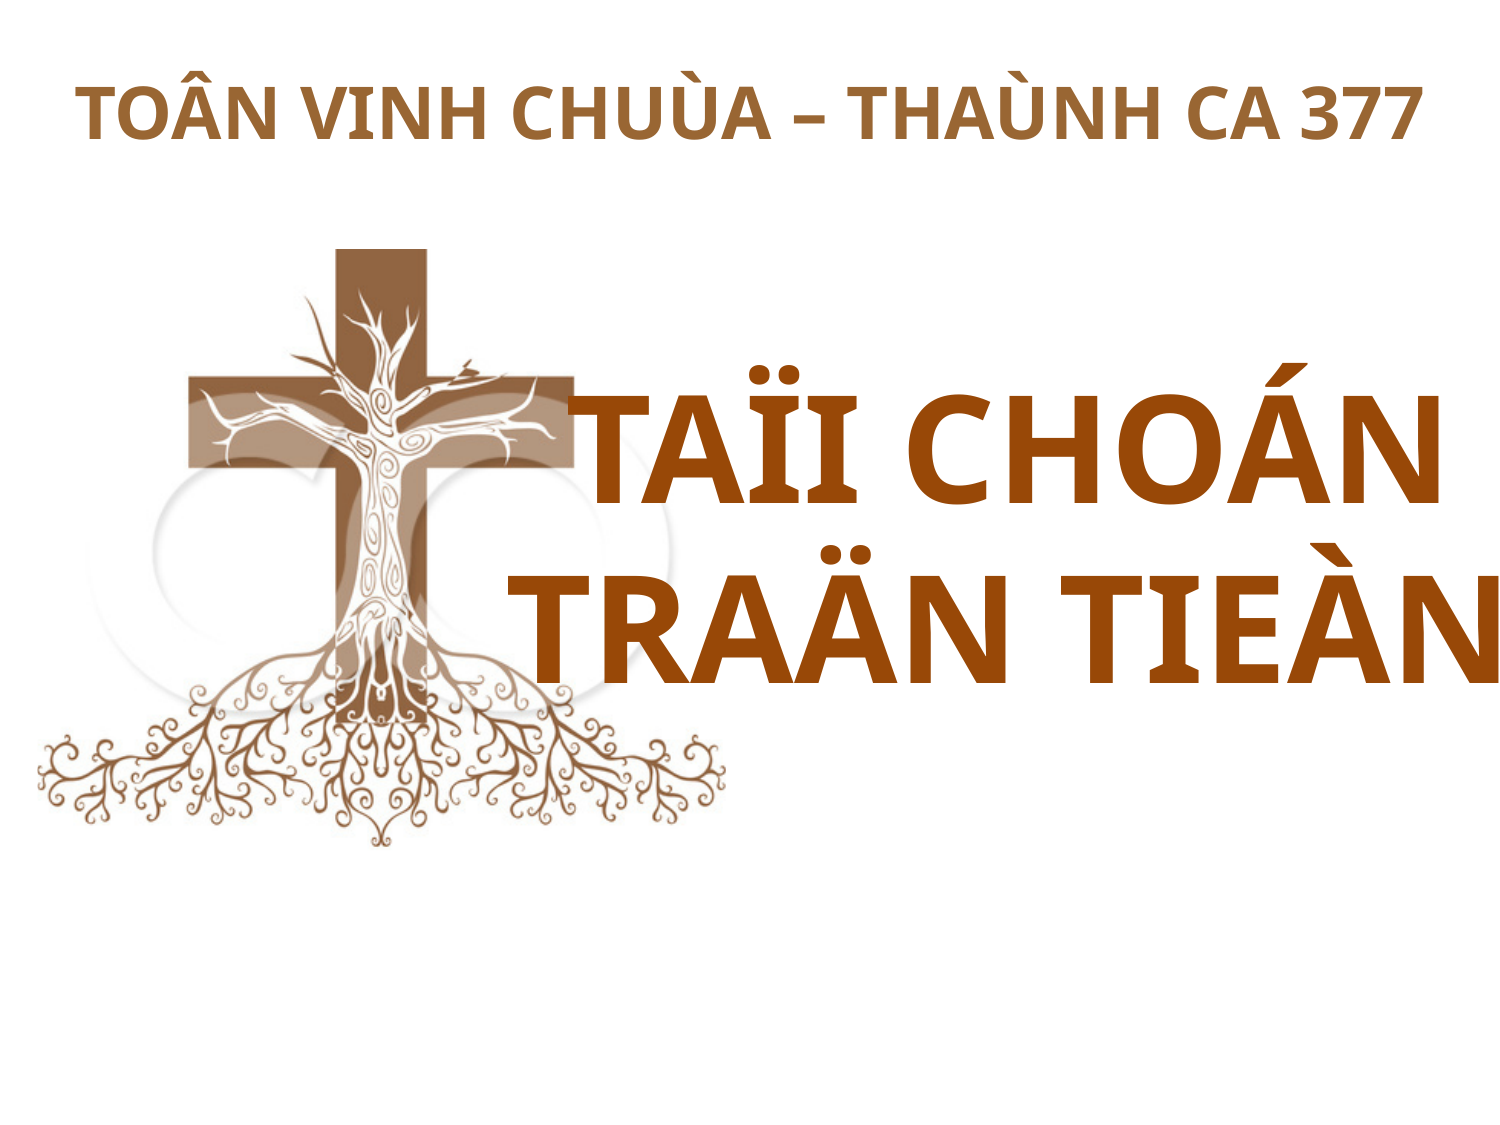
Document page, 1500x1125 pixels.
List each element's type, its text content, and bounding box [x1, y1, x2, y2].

text_box TAÏI CHOÁN TRAÄN TIEÀN [490, 346, 1500, 722]
text_box TOÂN VINH CHUÙA – THAÙNH CA 377 [0, 58, 1500, 162]
picture [37, 249, 726, 852]
